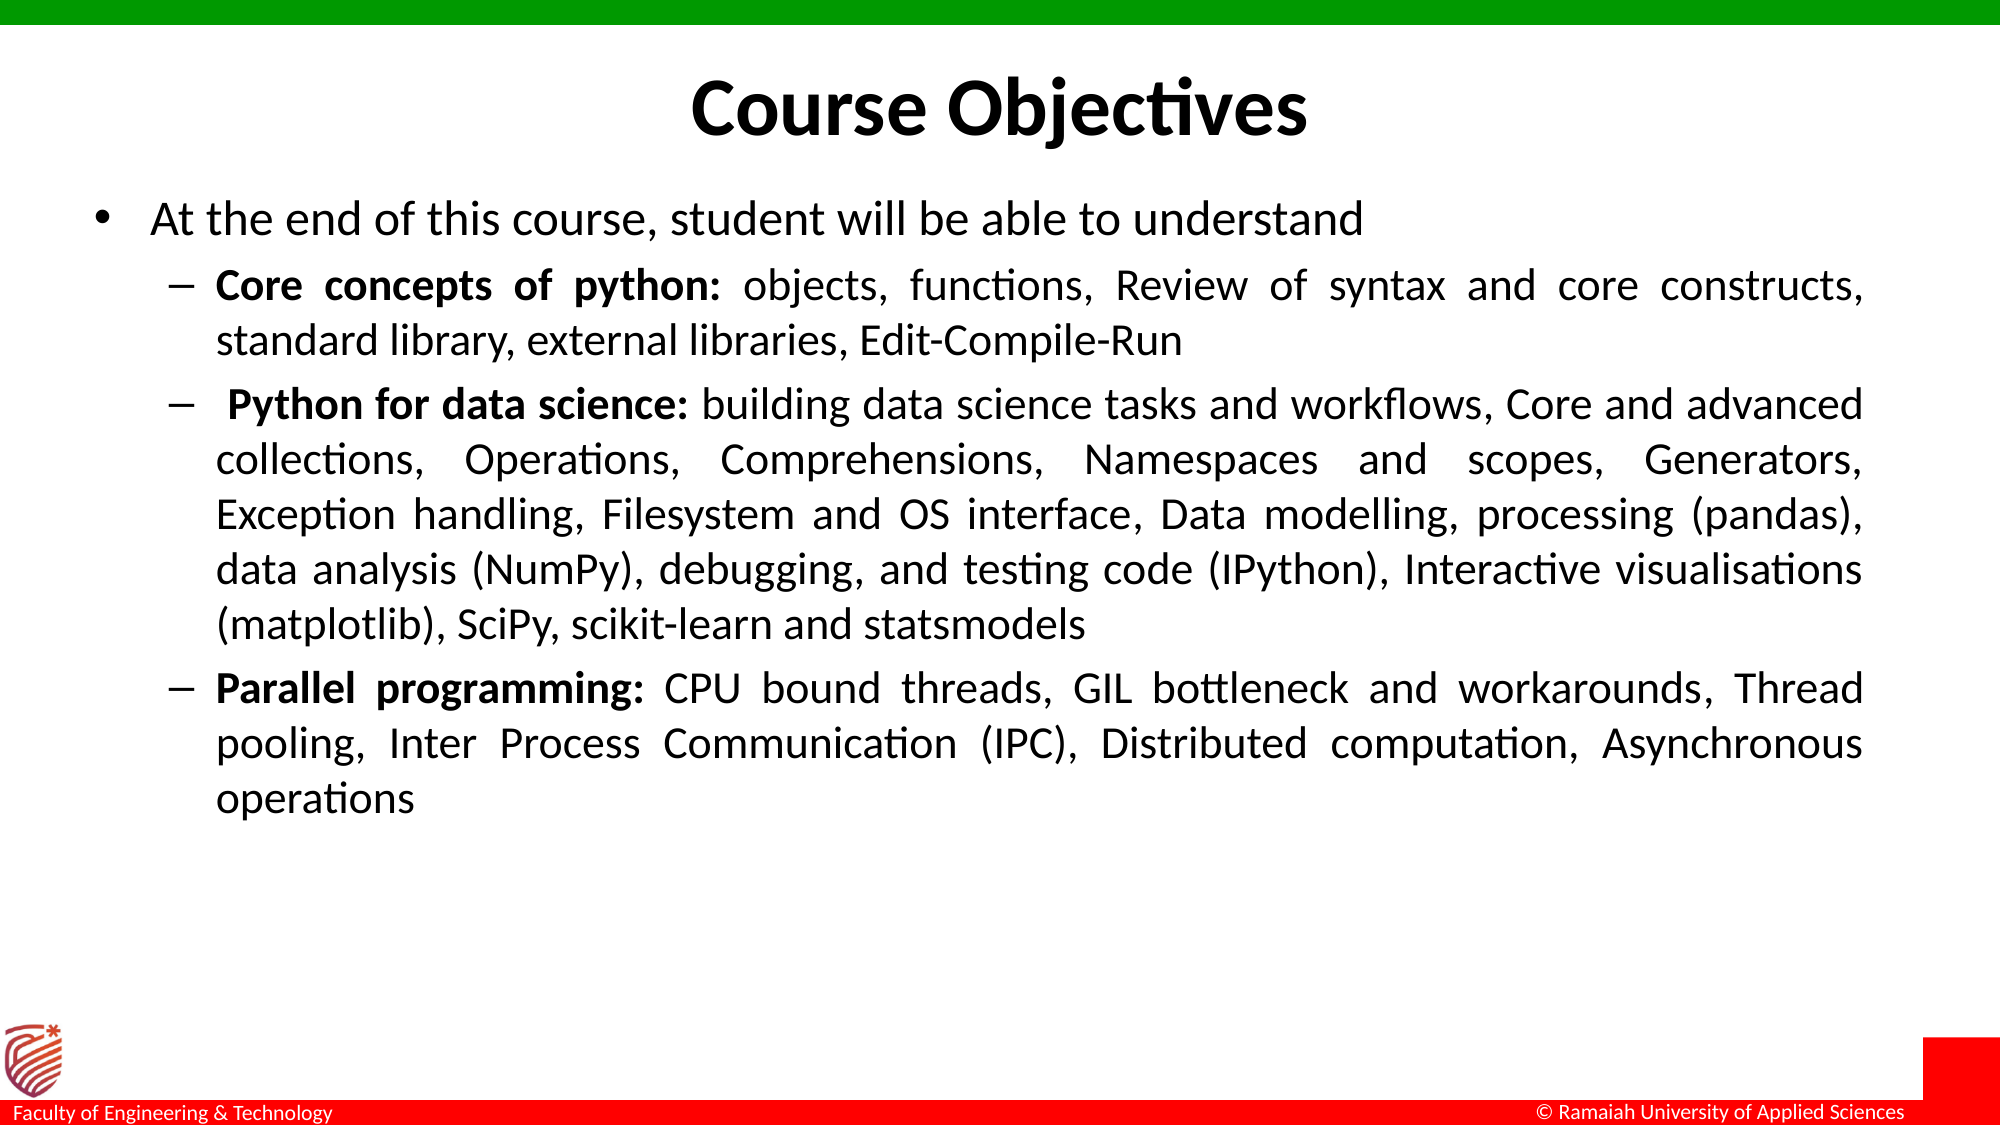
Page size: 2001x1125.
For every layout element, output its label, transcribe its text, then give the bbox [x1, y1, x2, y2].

list At the end of this course, student will be able to understand Core concepts of python: objects, functions, Review of syntax and core constructs, standard library, external libraries, Edit-Compile-Run Python for data science: building data science tasks and workflows, Core and advanced collections, Operations, Comprehensions, Namespaces and scopes, Generators, Exception handling, Filesystem and OS interface, Data modelling, processing (pandas), data analysis (NumPy), debugging, and testing code (IPython), Interactive visualisations (matplotlib), SciPy, scikit-learn and statsmodels Parallel programming: CPU bound threads, GIL bottleneck and workarounds, Thread pooling, Inter Process Communication (IPC), Distributed computation, Asynchronous operations [79, 178, 1880, 985]
title Course Objectives [99, 45, 1900, 233]
picture [0, 1013, 69, 1100]
